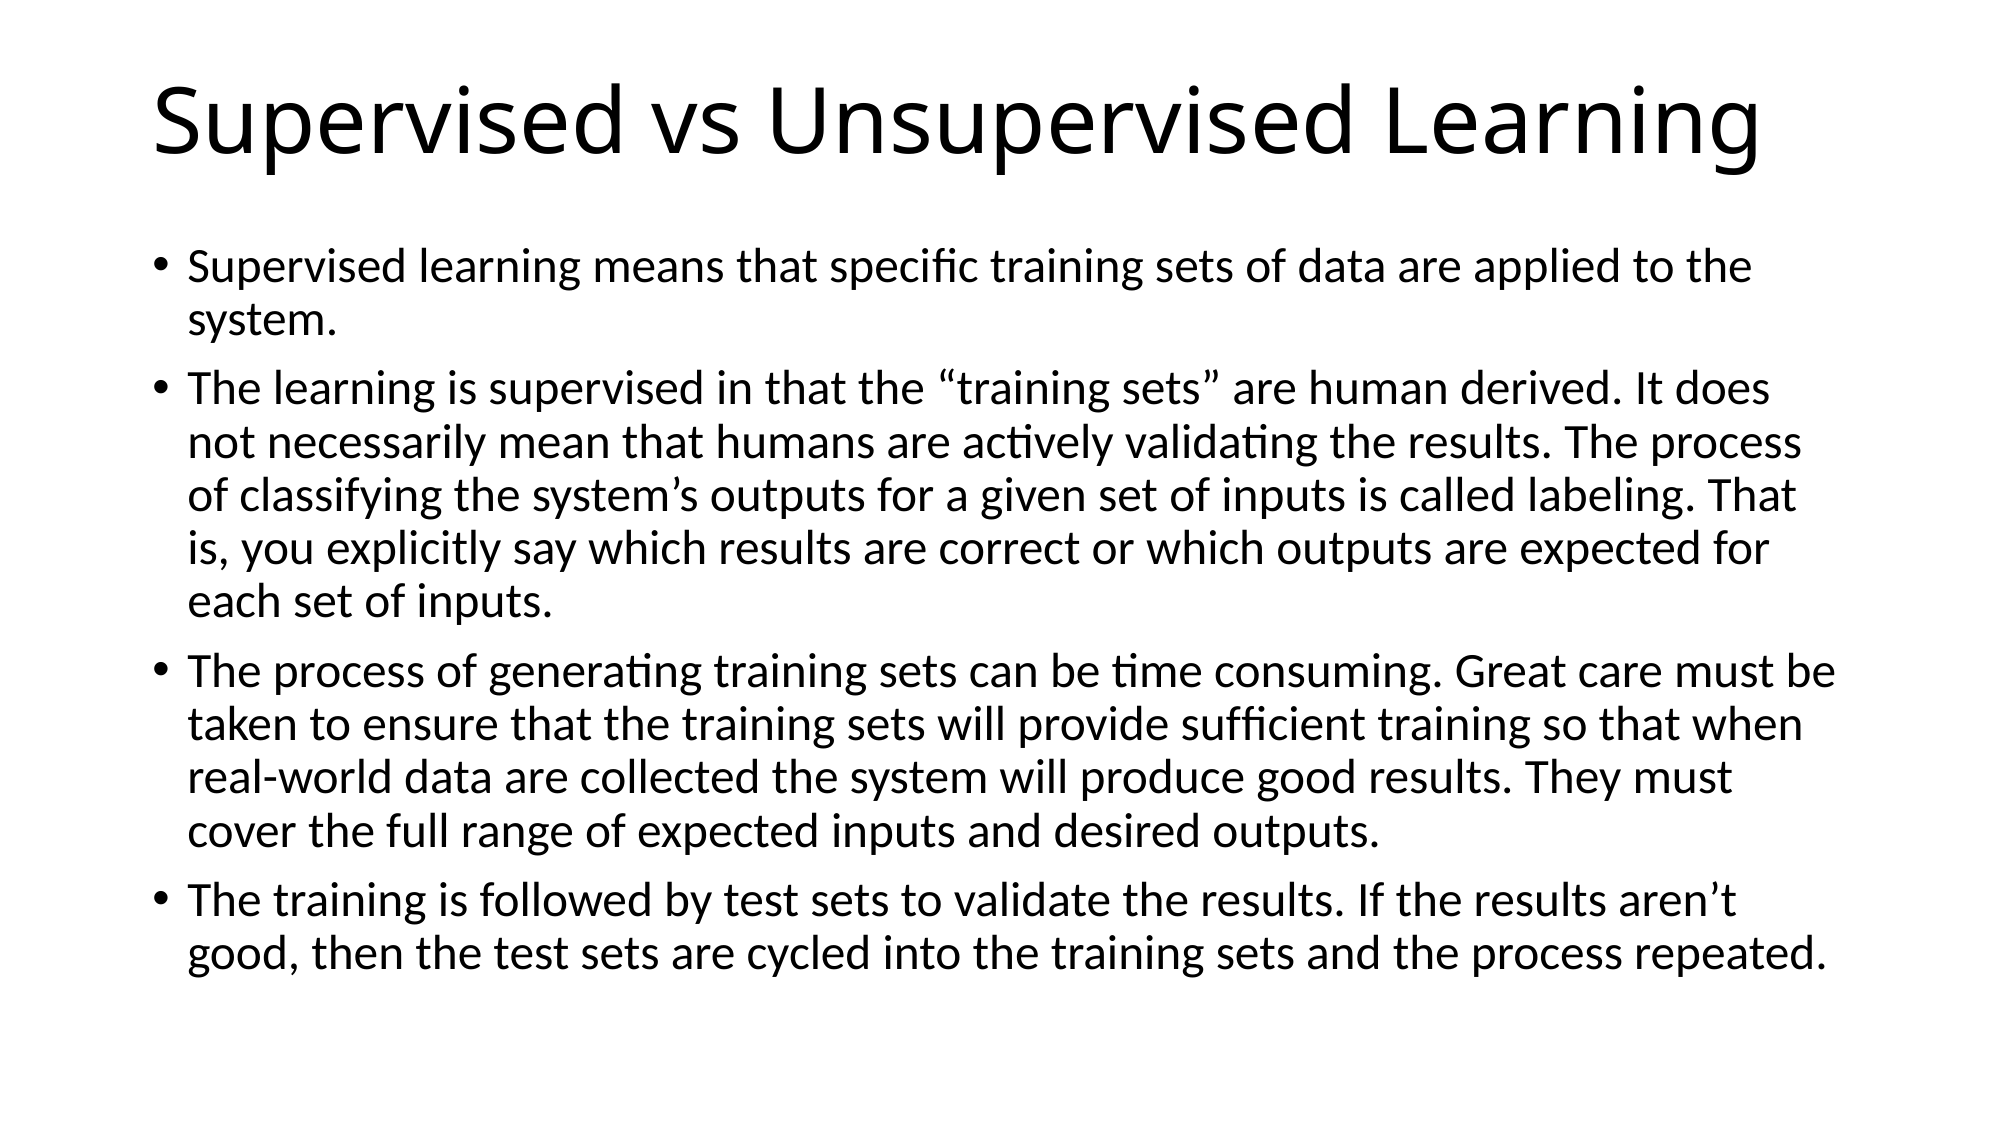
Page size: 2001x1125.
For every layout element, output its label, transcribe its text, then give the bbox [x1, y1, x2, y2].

title Supervised vs Unsupervised Learning [137, 59, 1863, 188]
list Supervised learning means that speciﬁc training sets of data are applied to the system. The learning is supervised in that the “training sets” are human derived. It does not necessarily mean that humans are actively validating the results. The process of classifying the system’s outputs for a given set of inputs is called labeling. That is, you explicitly say which results are correct or which outputs are expected for each set of inputs. The process of generating training sets can be time consuming. Great care must be taken to ensure that the training sets will provide sufﬁcient training so that when real-world data are collected the system will produce good results. They must cover the full range of expected inputs and desired outputs. The training is followed by test sets to validate the results. If the results aren’t good, then the test sets are cycled into the training sets and the process repeated. [137, 232, 1863, 1048]
